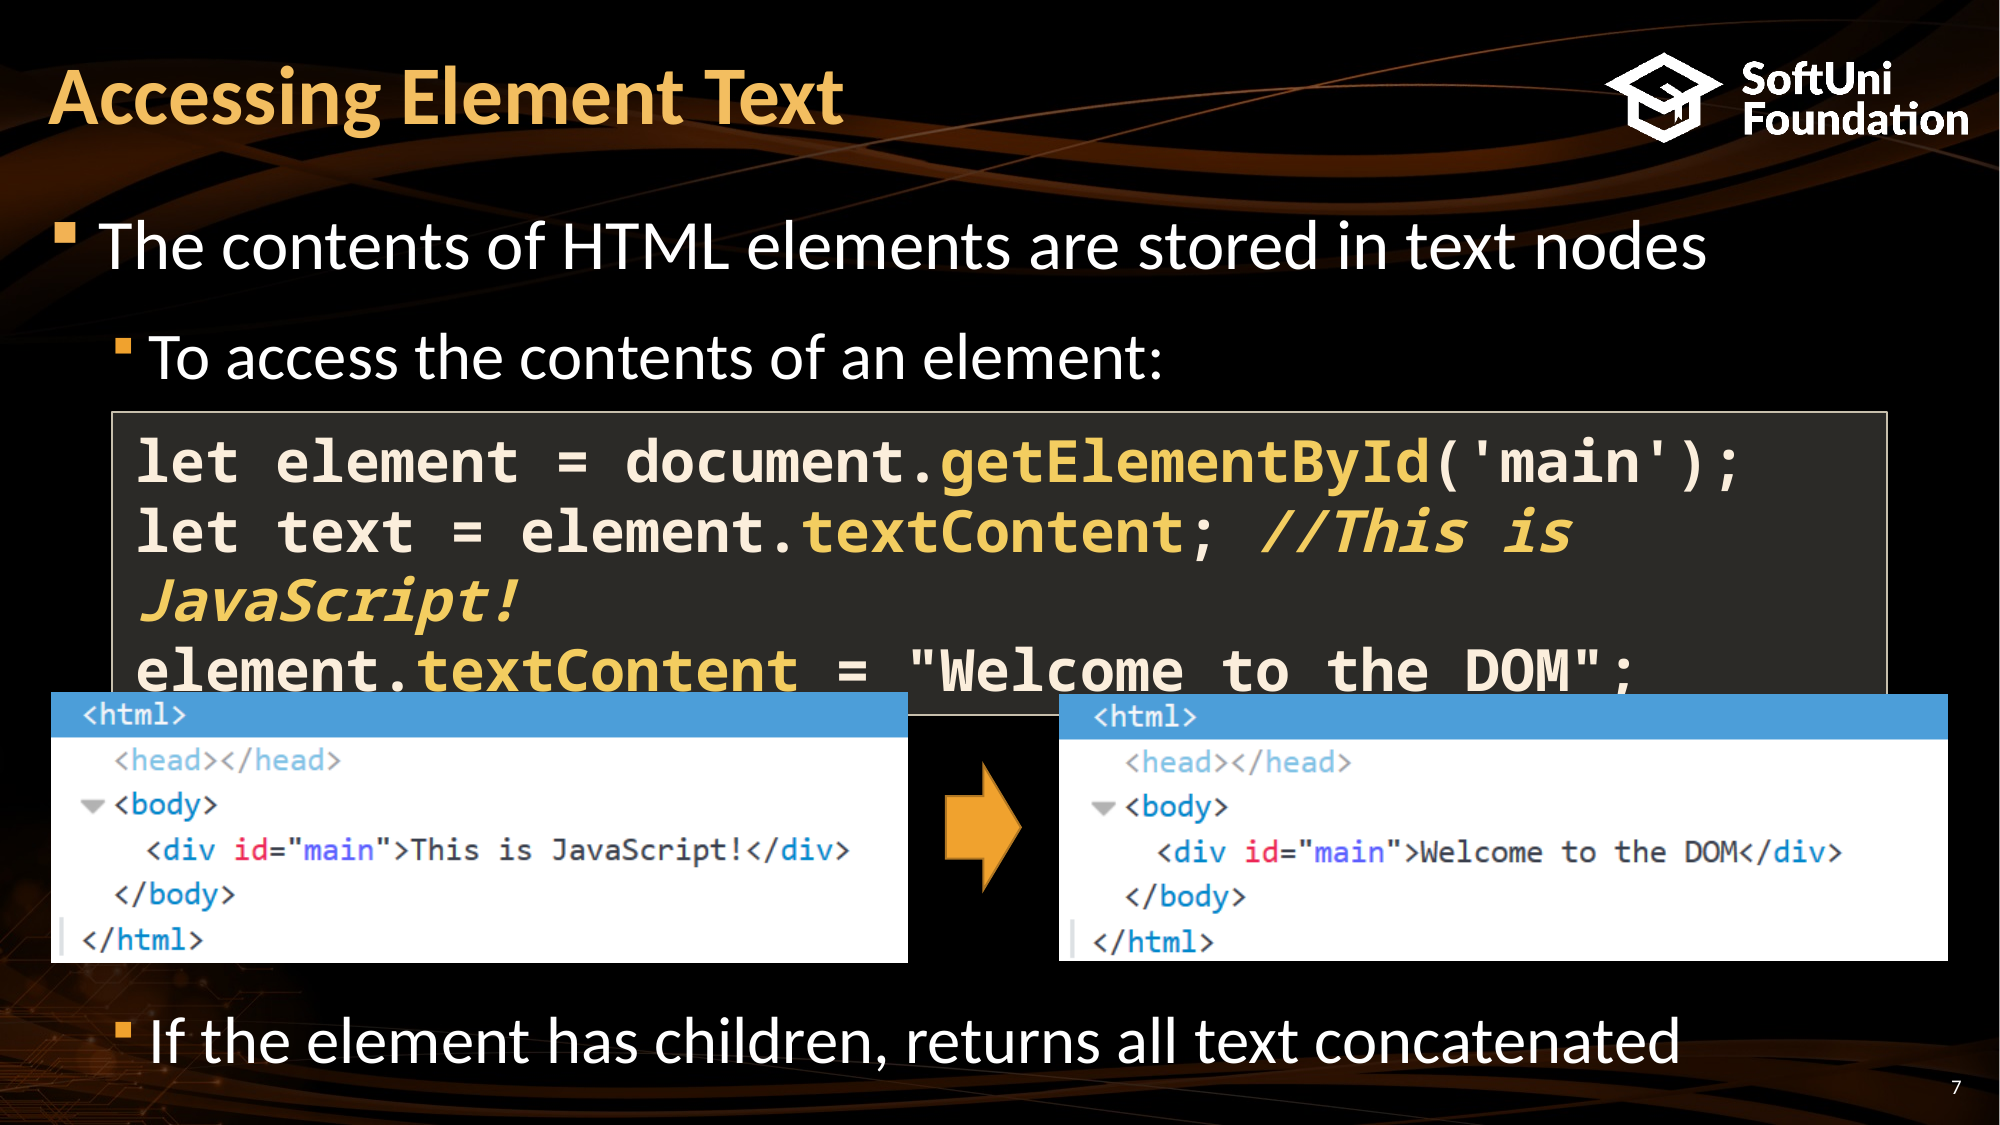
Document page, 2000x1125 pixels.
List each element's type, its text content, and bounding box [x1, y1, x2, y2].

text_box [51, 692, 1948, 963]
text_box let element = document.getElementById('main'); let text = element.textContent; //This is JavaScript! element.textContent = "Welcome to the DOM"; [111, 411, 1888, 692]
picture [0, 0, 2000, 1125]
list The contents of HTML elements are stored in text nodes To access the contents of an element: If the element has children, returns all text concatenated [31, 188, 1968, 1103]
title Accessing Element Text [30, 6, 1602, 189]
